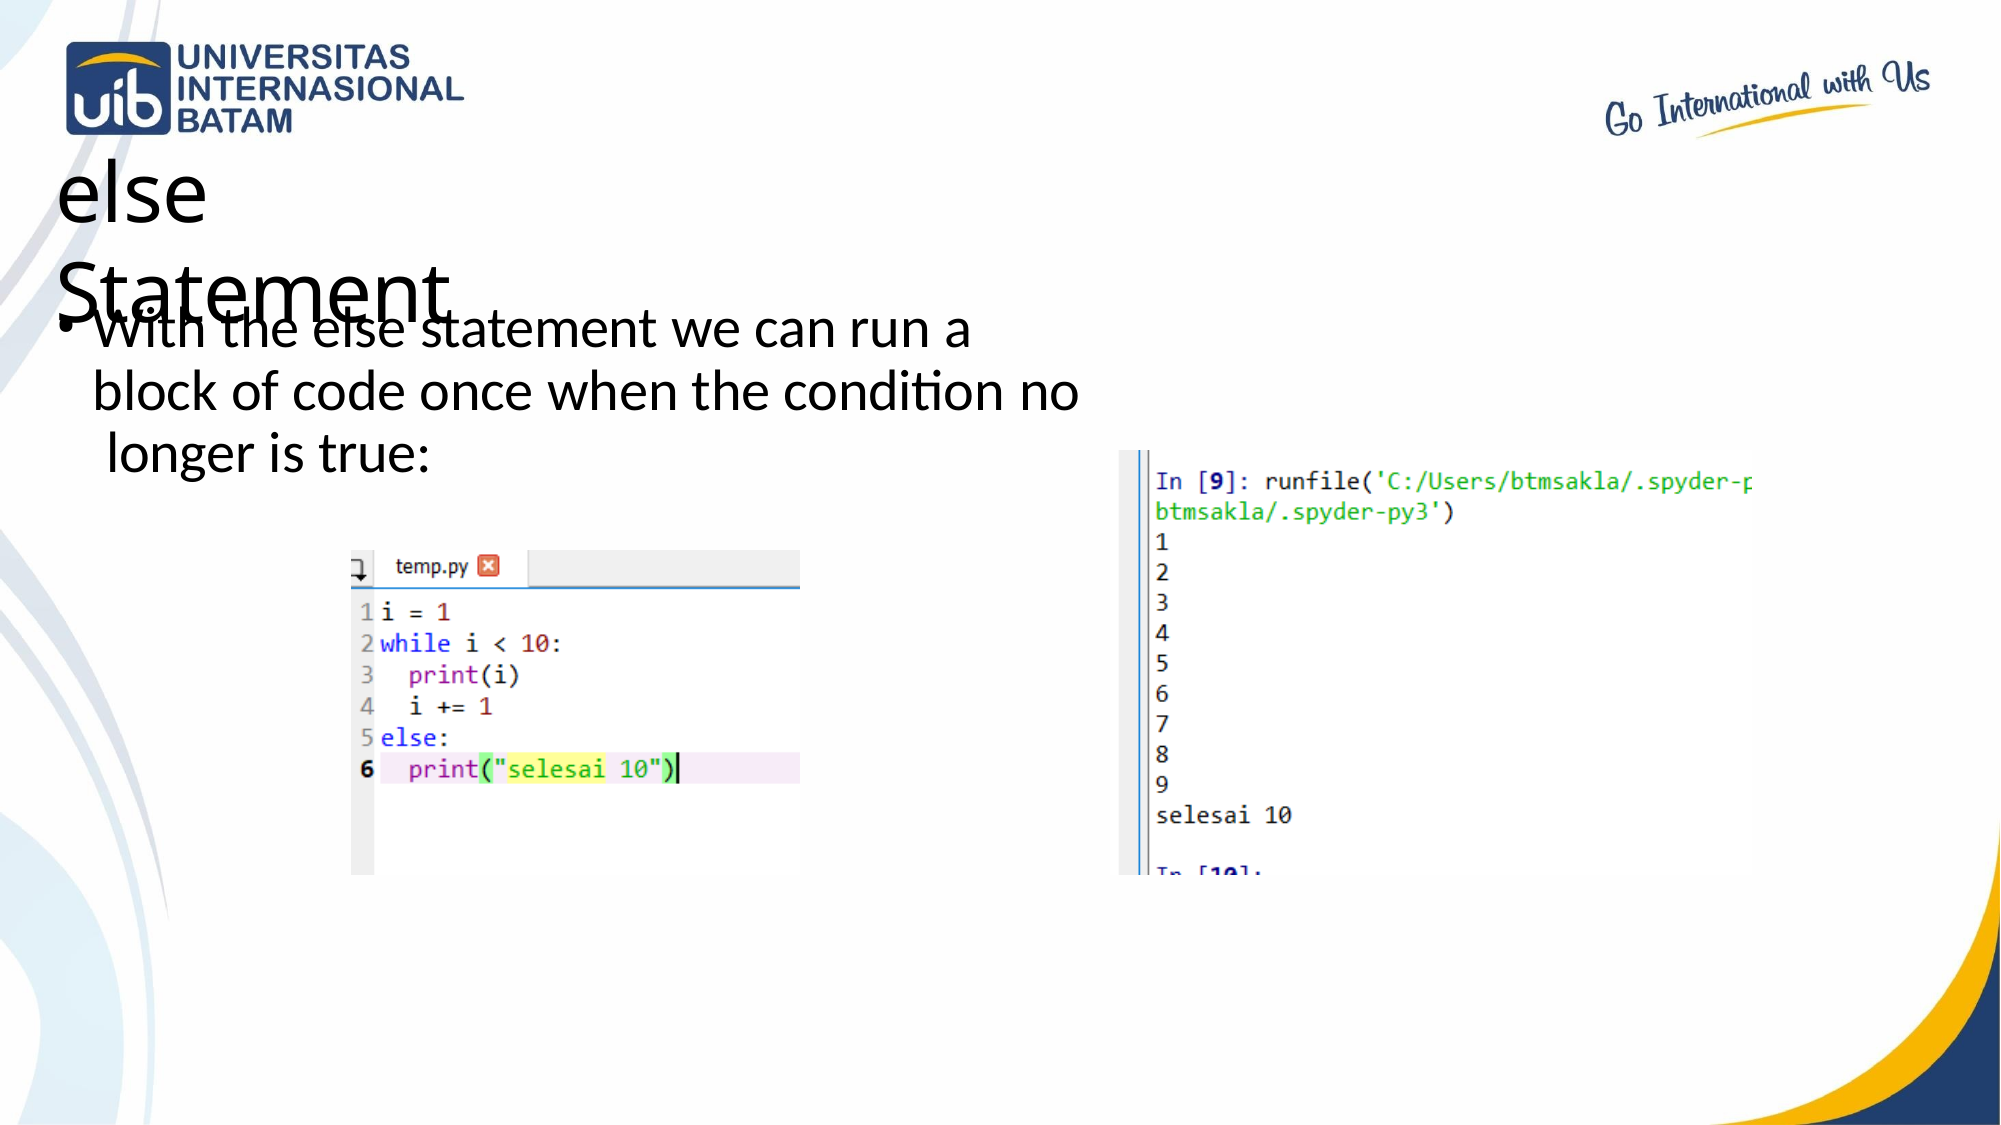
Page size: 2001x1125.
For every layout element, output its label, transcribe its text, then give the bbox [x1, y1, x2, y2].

text_box With the else statement we can run a block of code once when the condition no longer is true: [53, 285, 1088, 485]
picture [0, 0, 2000, 1125]
title else Statement [53, 136, 548, 285]
